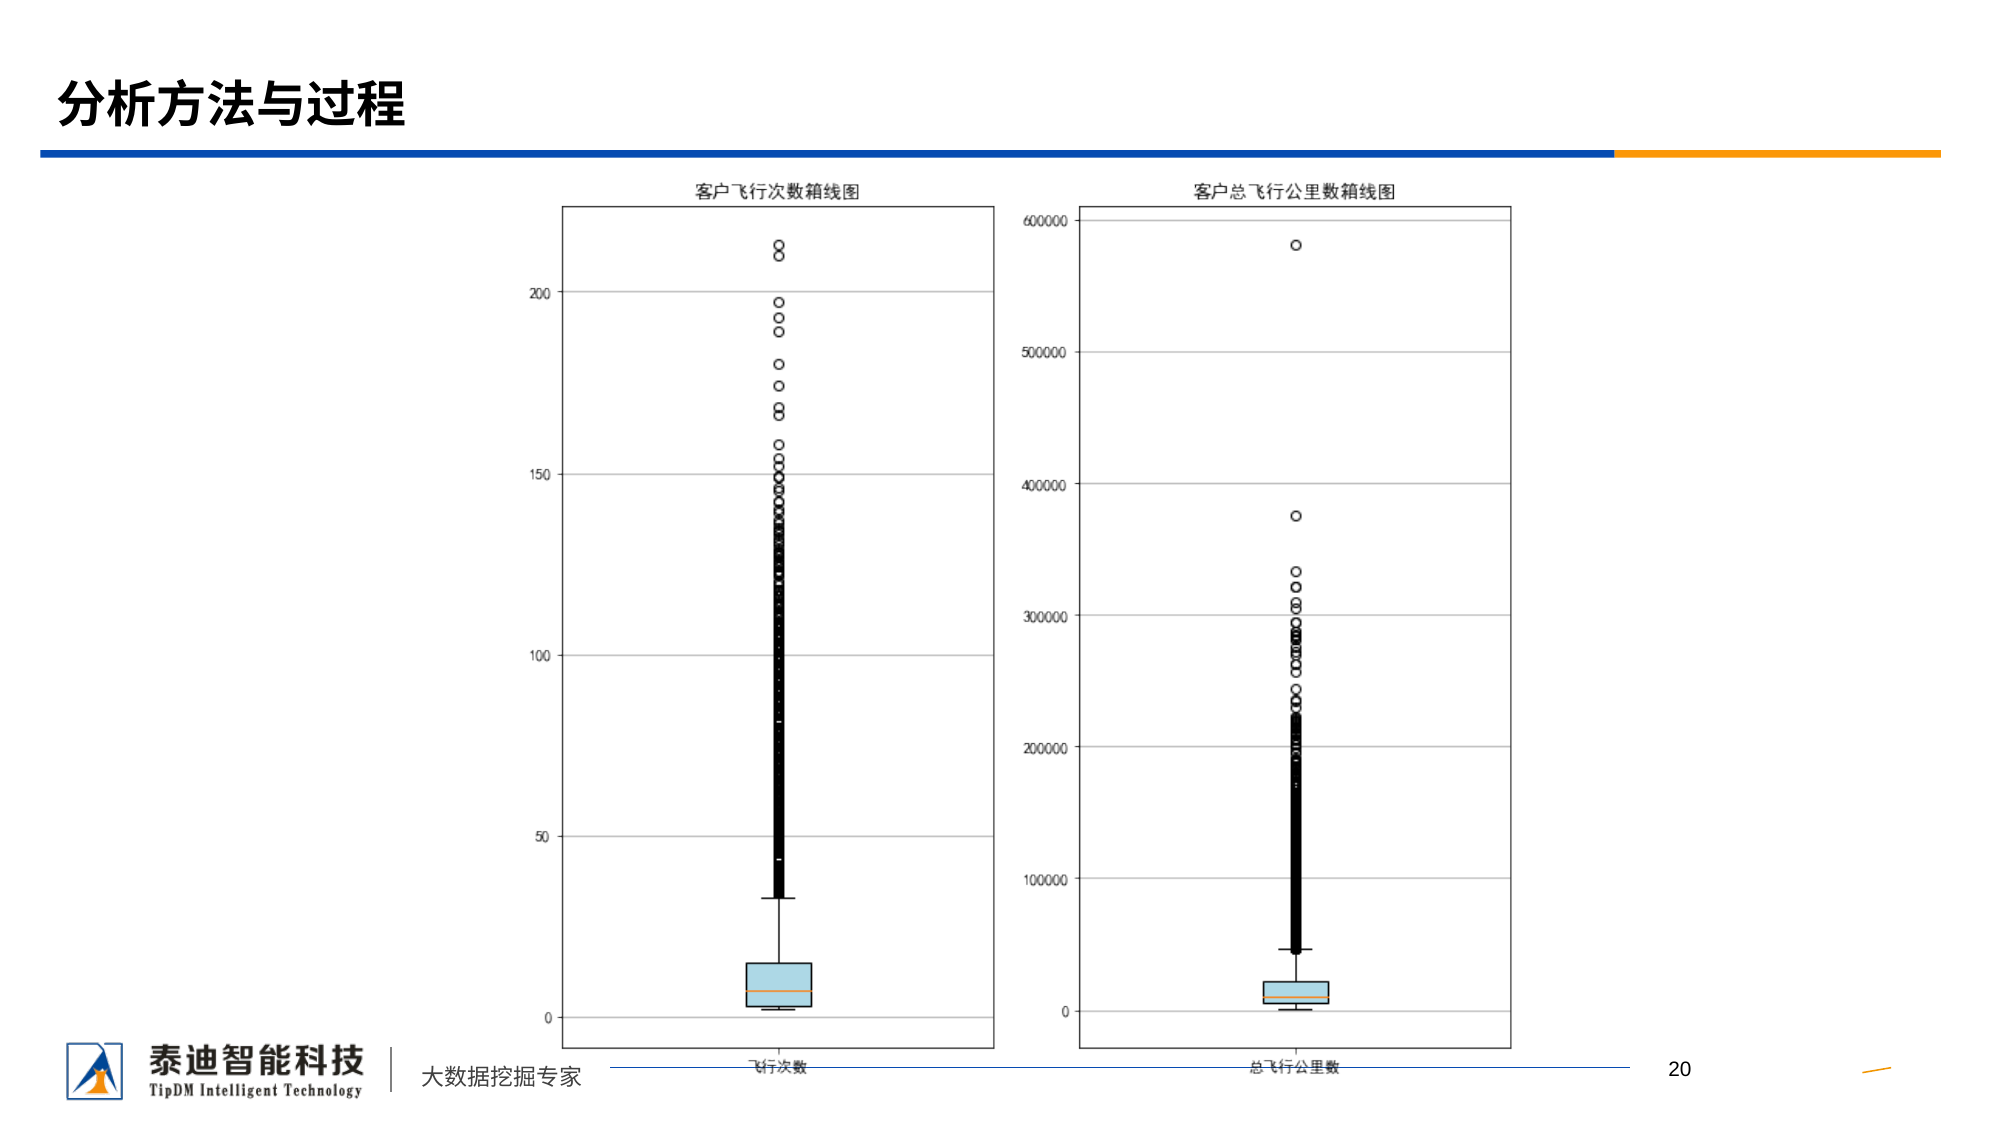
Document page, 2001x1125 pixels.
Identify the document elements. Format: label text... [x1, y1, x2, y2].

title 分析方法与过程 [41, 58, 1843, 146]
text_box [513, 169, 1529, 1089]
picture [62, 1028, 368, 1107]
